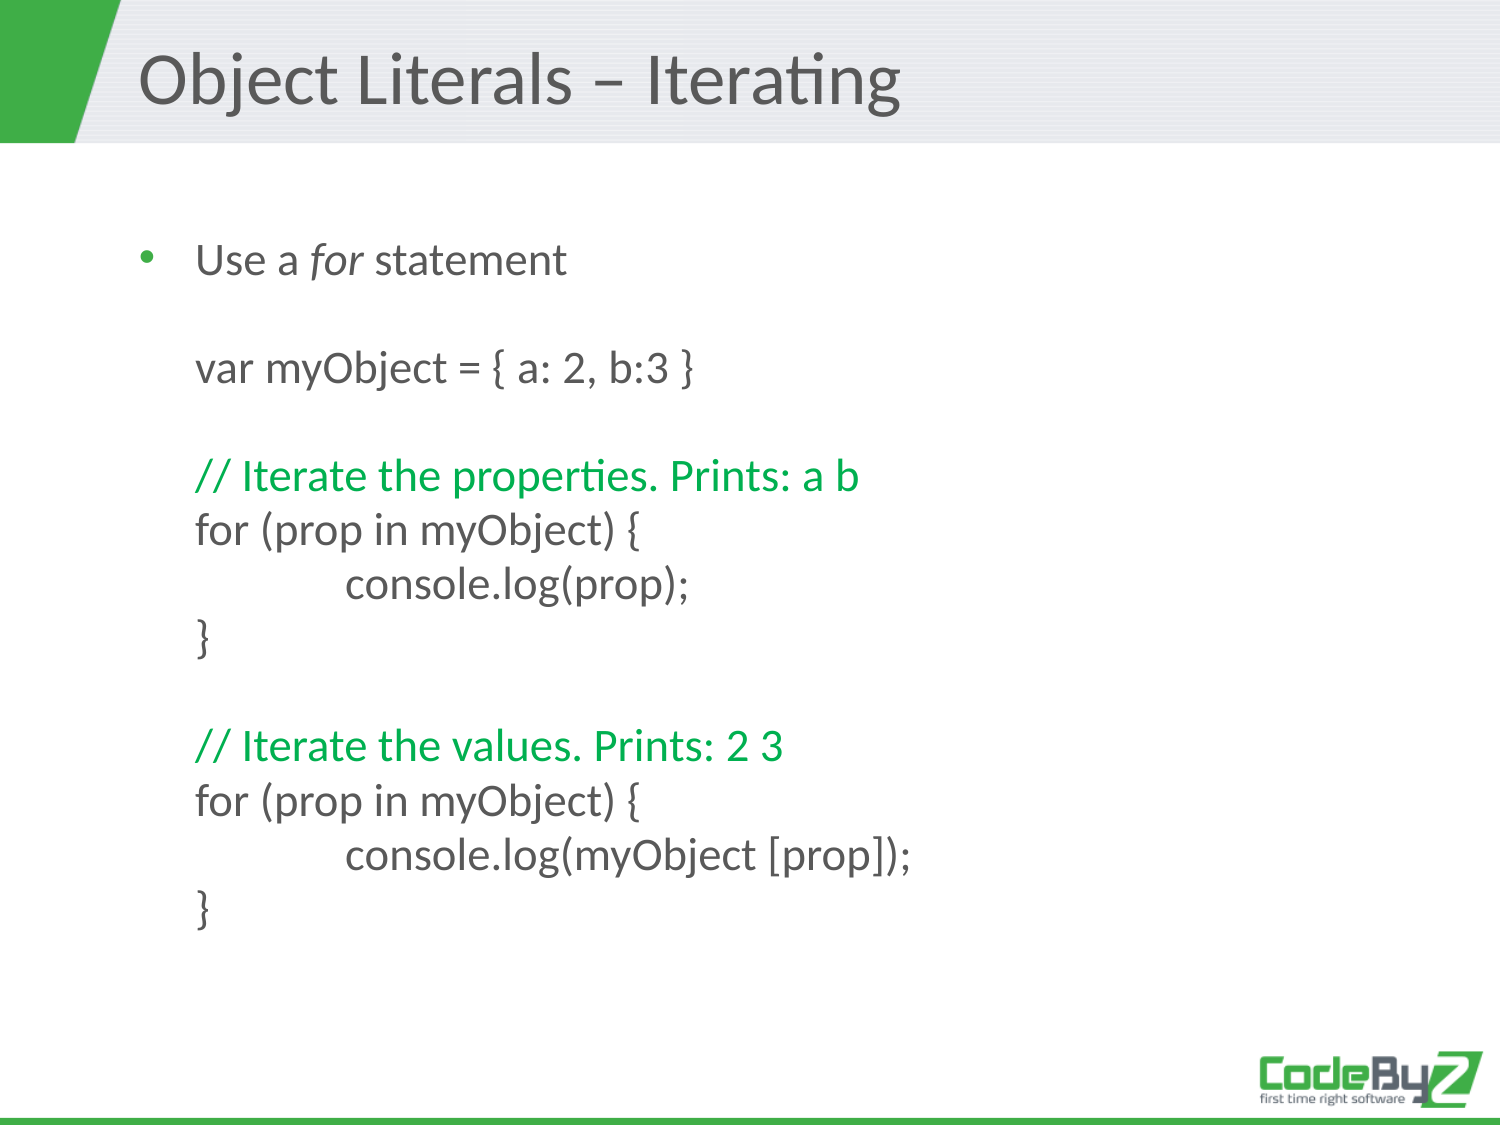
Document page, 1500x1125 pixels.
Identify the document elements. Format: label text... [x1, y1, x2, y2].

title Object Literals – Iterating [123, 0, 1425, 149]
picture [0, 0, 1500, 1117]
list Use a for statement var myObject = { a: 2, b:3 } // Iterate the properties. Prints: a b for (prop in myObject) { console.log(prop); } // Iterate the values. Prints: 2 3 for (prop in myObject) { console.log(myObject [prop]); } [123, 231, 1425, 975]
